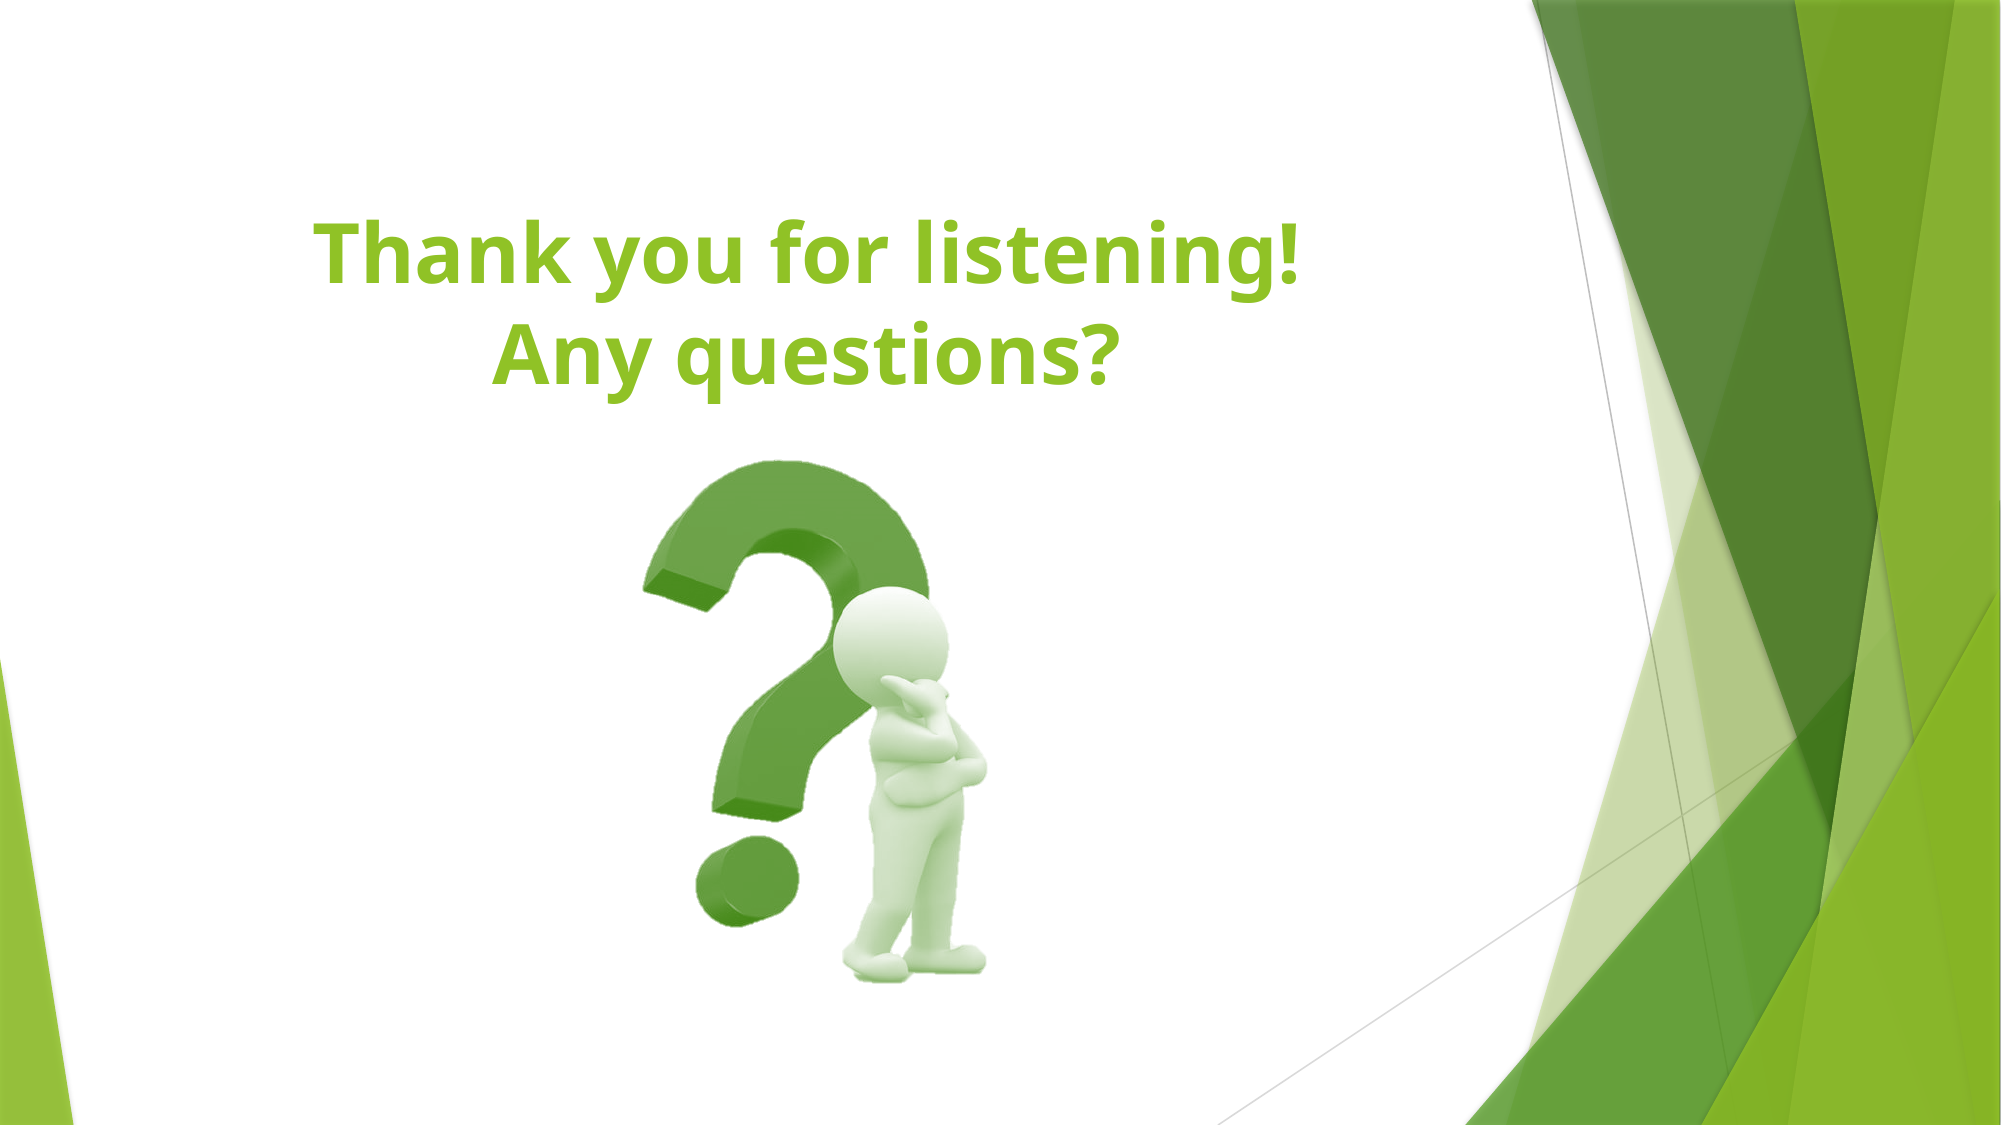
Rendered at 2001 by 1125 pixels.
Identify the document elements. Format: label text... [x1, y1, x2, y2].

title Thank you for listening! Any questions? [102, 192, 1513, 410]
picture [518, 425, 1137, 1044]
